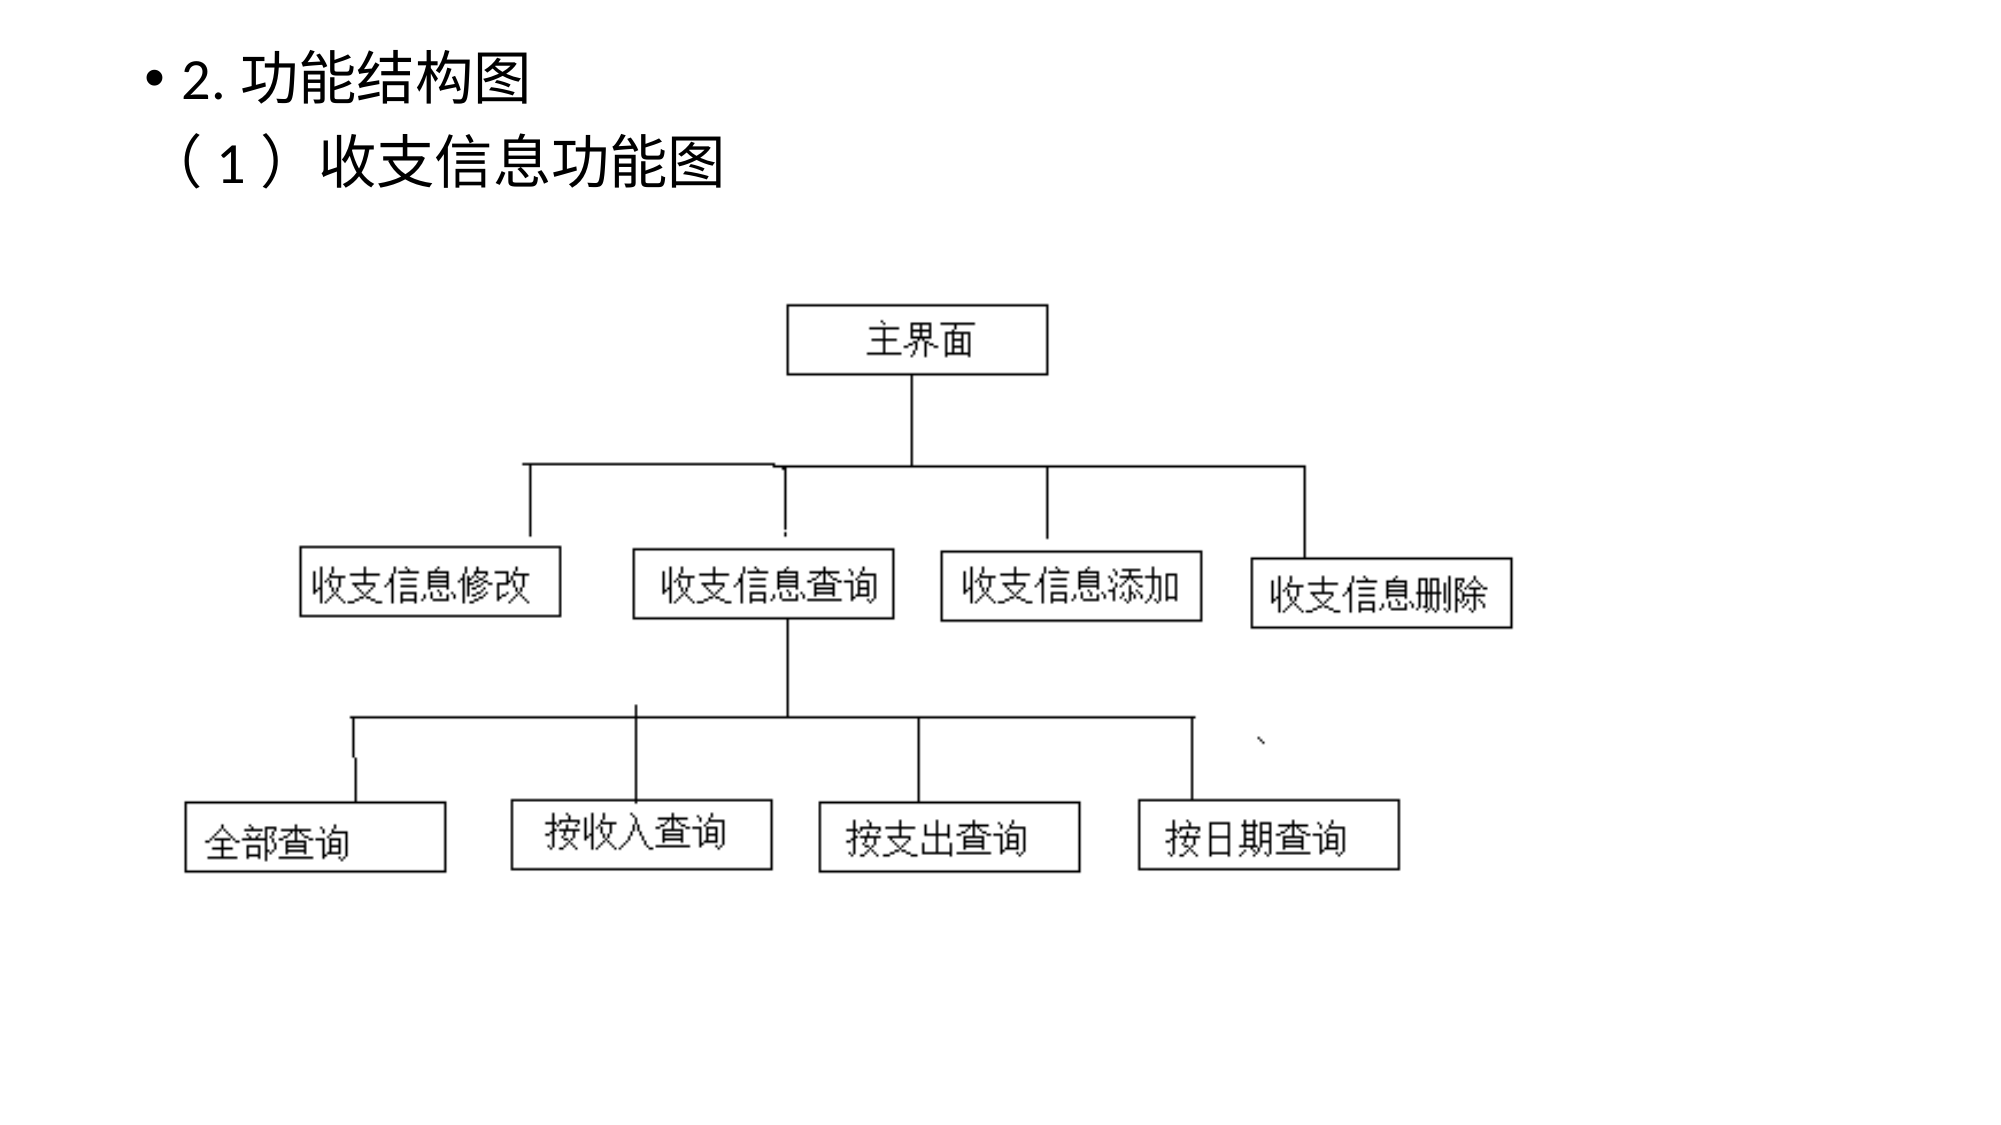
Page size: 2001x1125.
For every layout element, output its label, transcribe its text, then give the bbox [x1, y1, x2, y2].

list 2.功能结构图 （1）收支信息功能图 [129, 41, 1855, 756]
picture [153, 268, 1596, 924]
